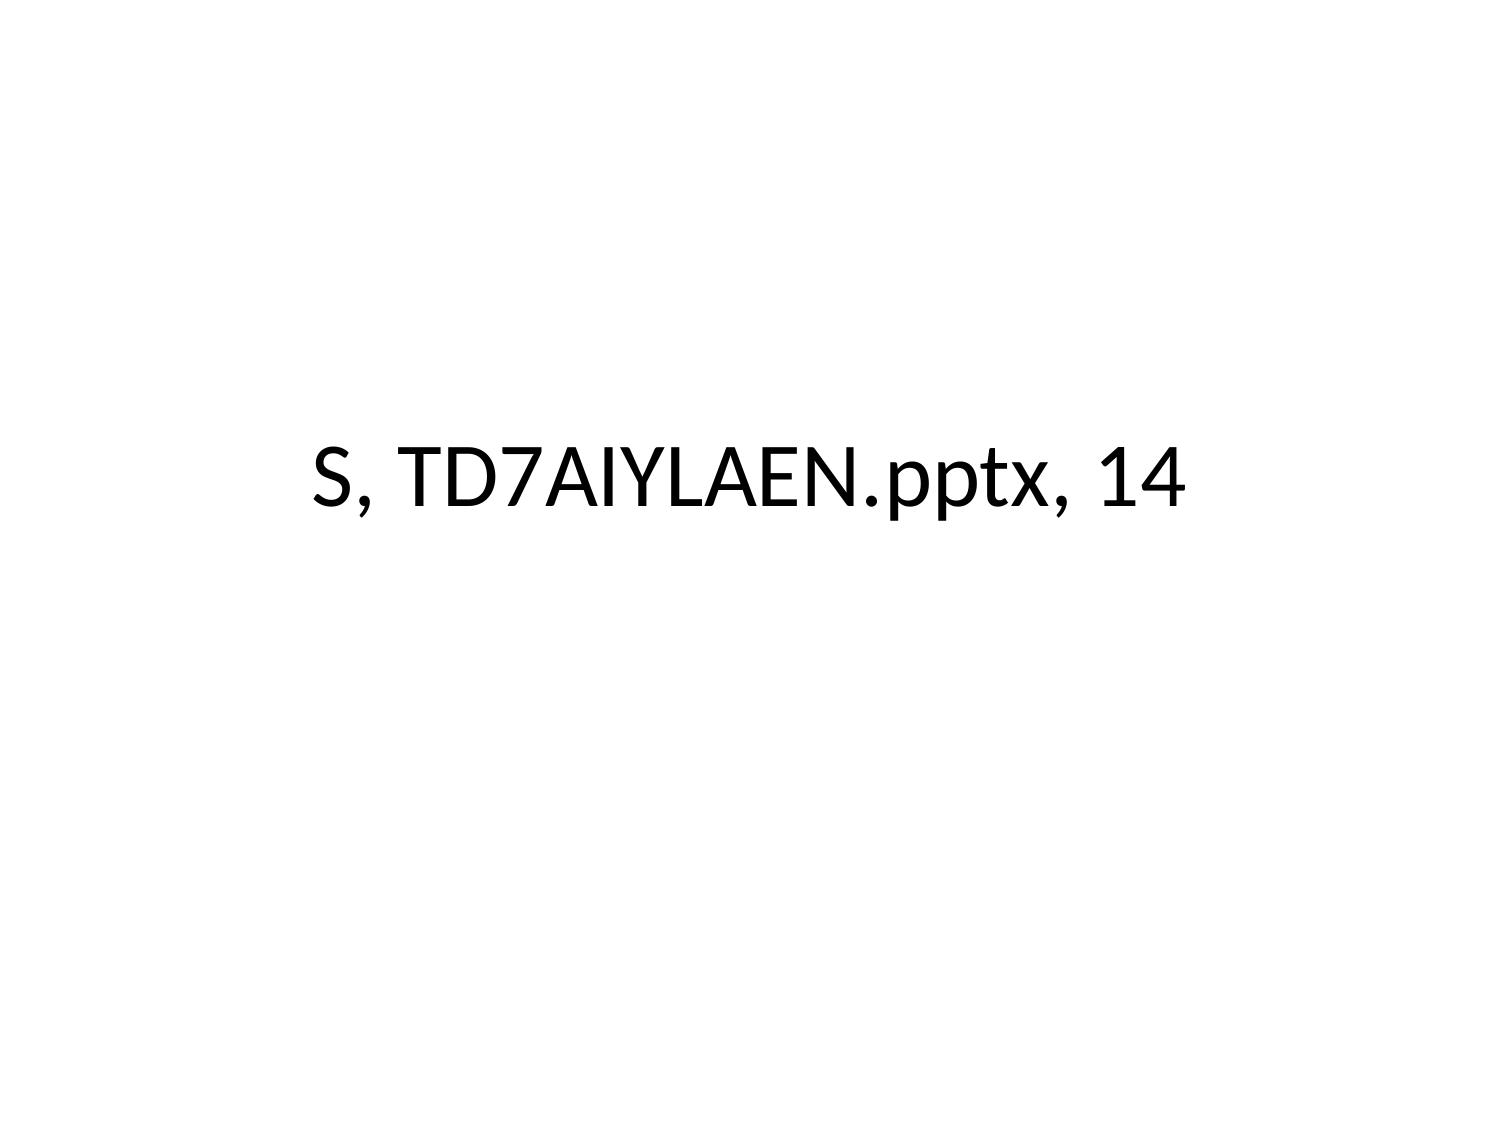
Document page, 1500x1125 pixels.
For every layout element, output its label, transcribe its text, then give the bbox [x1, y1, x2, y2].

title S, TD7AIYLAEN.pptx, 14 [112, 349, 1388, 591]
